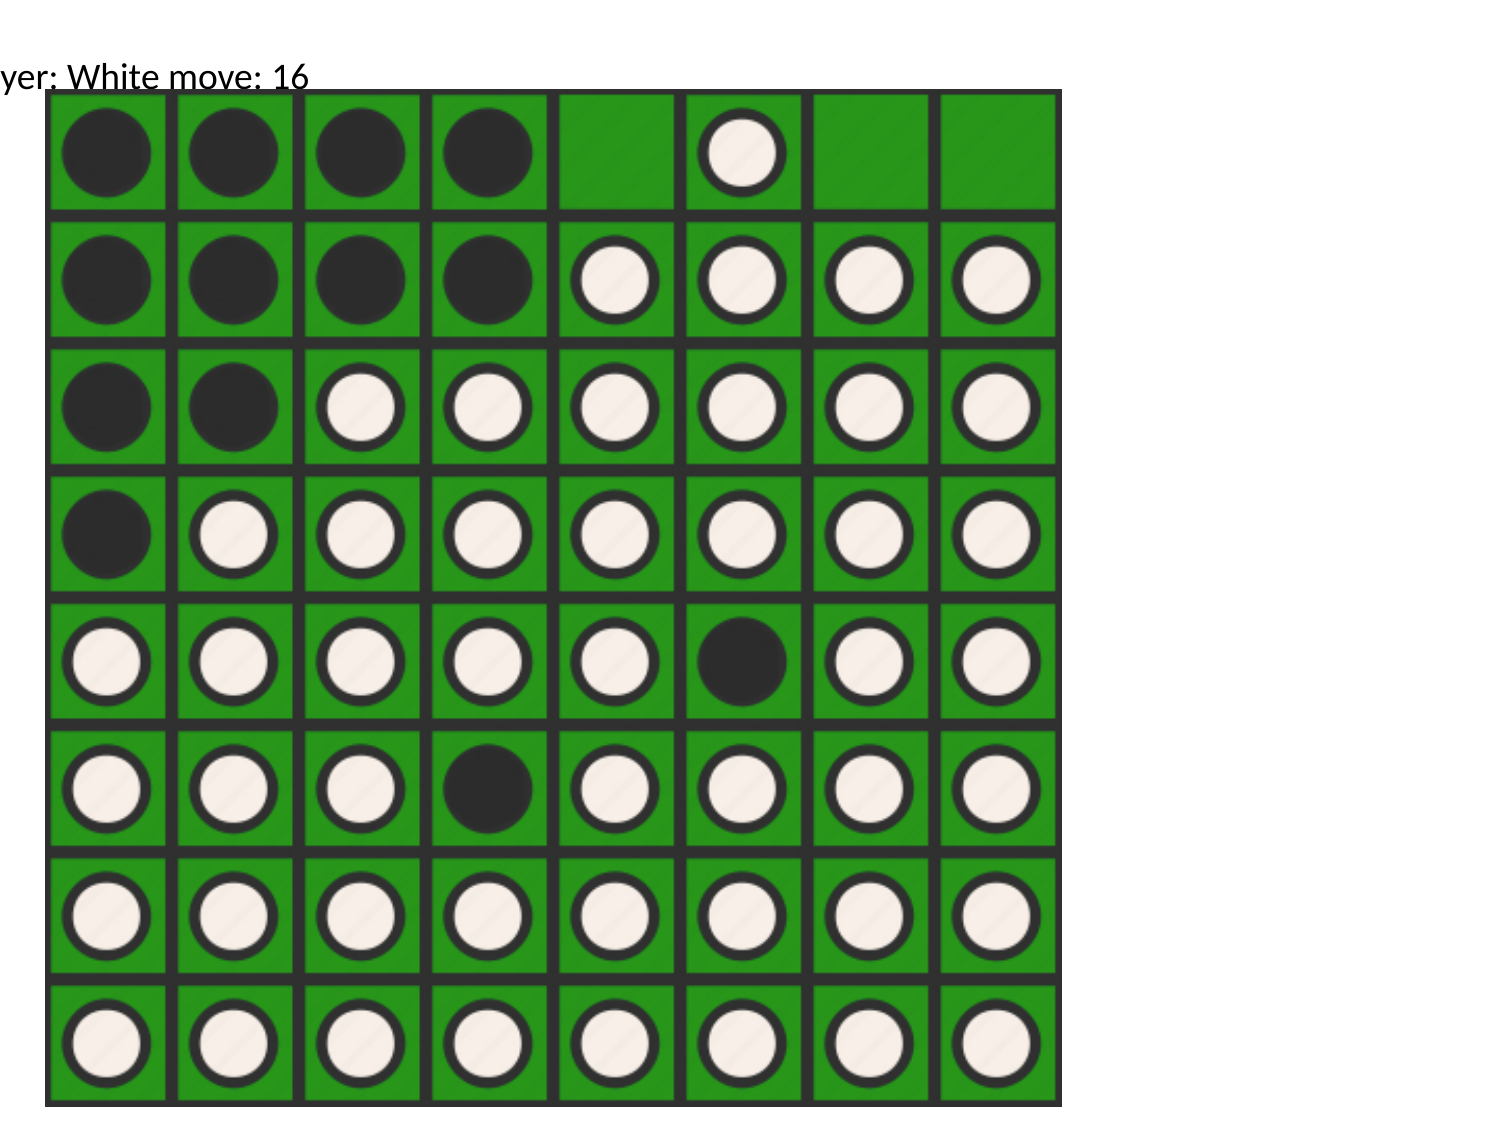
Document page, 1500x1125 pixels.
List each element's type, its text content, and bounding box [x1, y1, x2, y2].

text_box turn: 62 player: White move: 16 [0, 44, 325, 105]
picture [44, 89, 1062, 1107]
